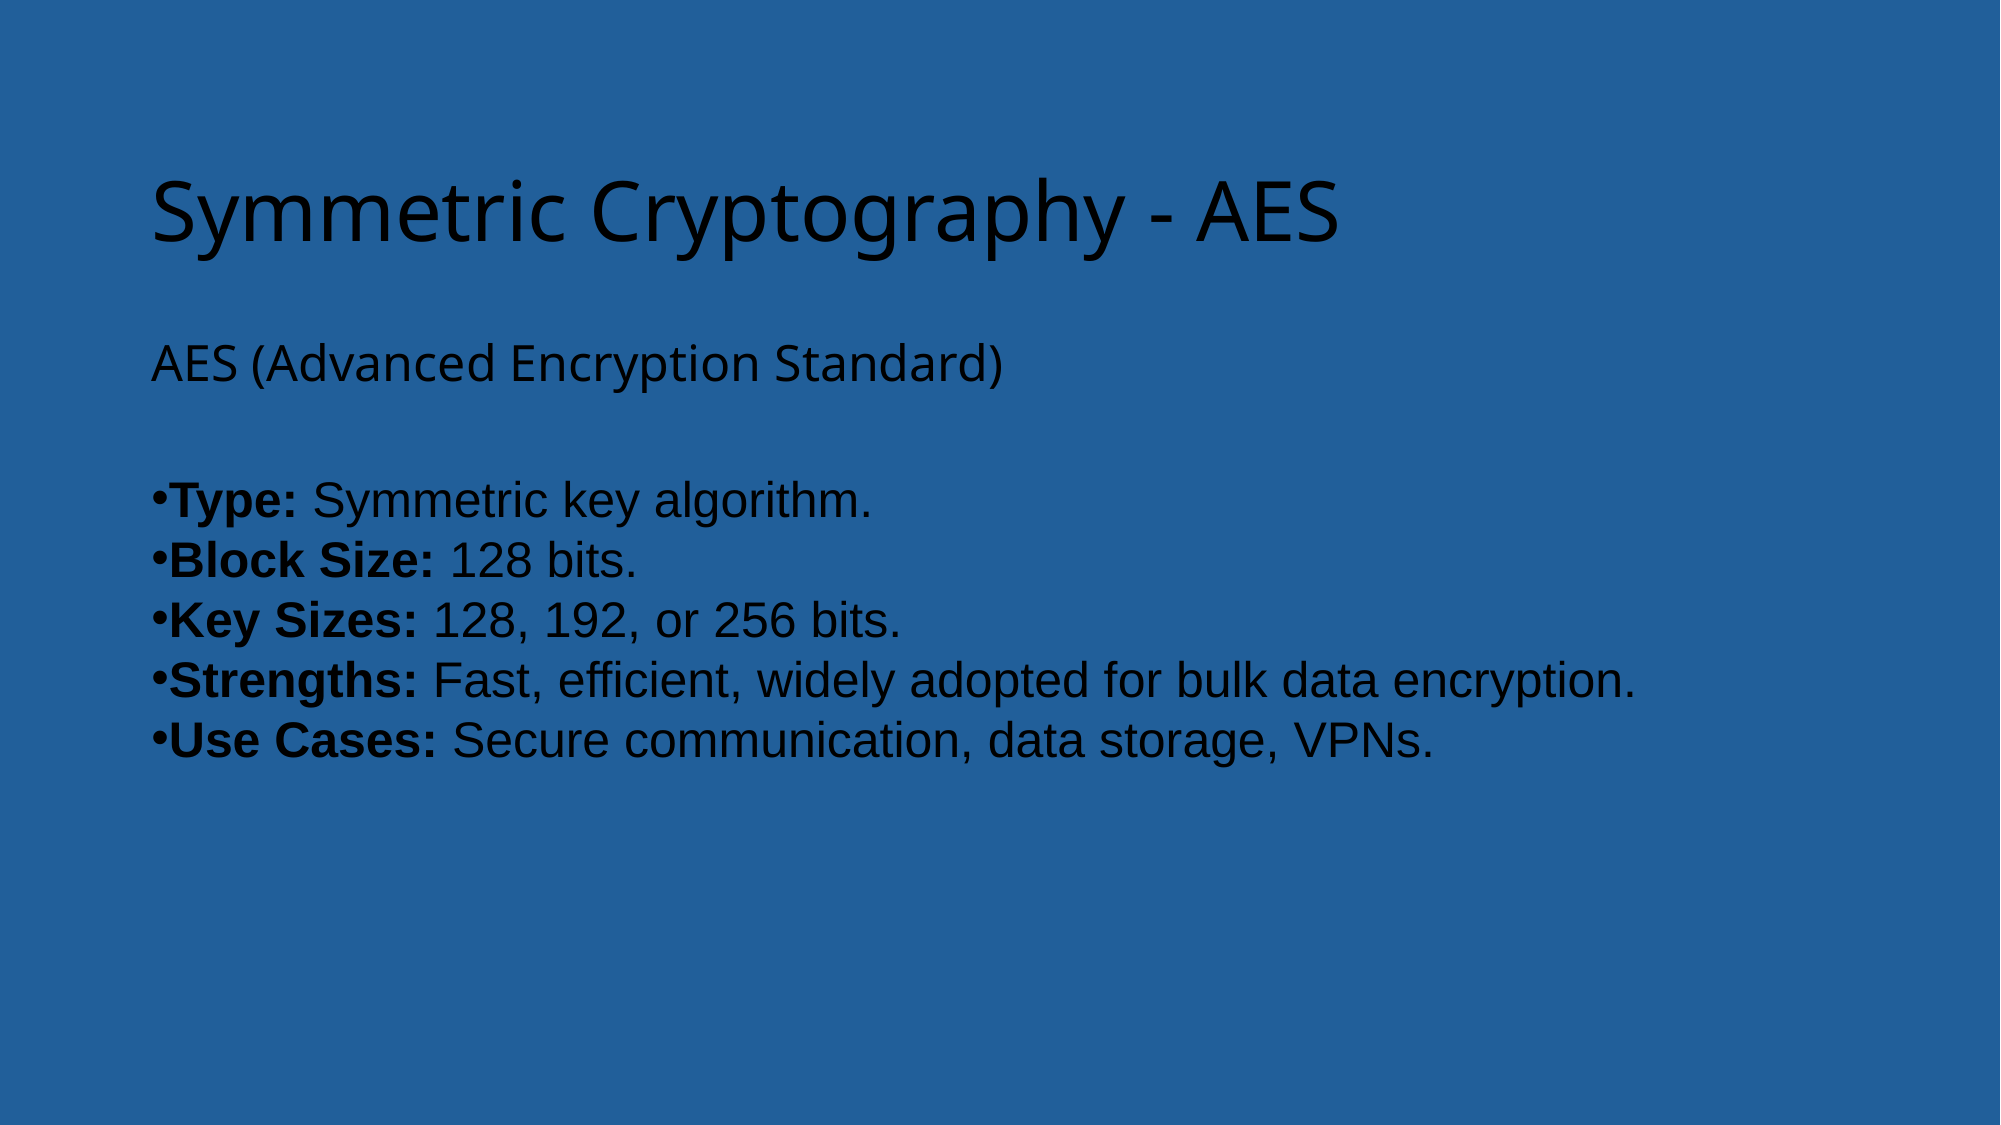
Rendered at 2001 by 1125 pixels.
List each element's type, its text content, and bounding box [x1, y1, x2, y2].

title Symmetric Cryptography - AES [136, 53, 1862, 268]
list AES (Advanced Encryption Standard) Type: Symmetric key algorithm. Block Size: 128 bits. Key Sizes: 128, 192, or 256 bits. Strengths: Fast, efficient, widely adopted for bulk data encryption. Use Cases: Secure communication, data storage, VPNs. [136, 331, 1862, 999]
